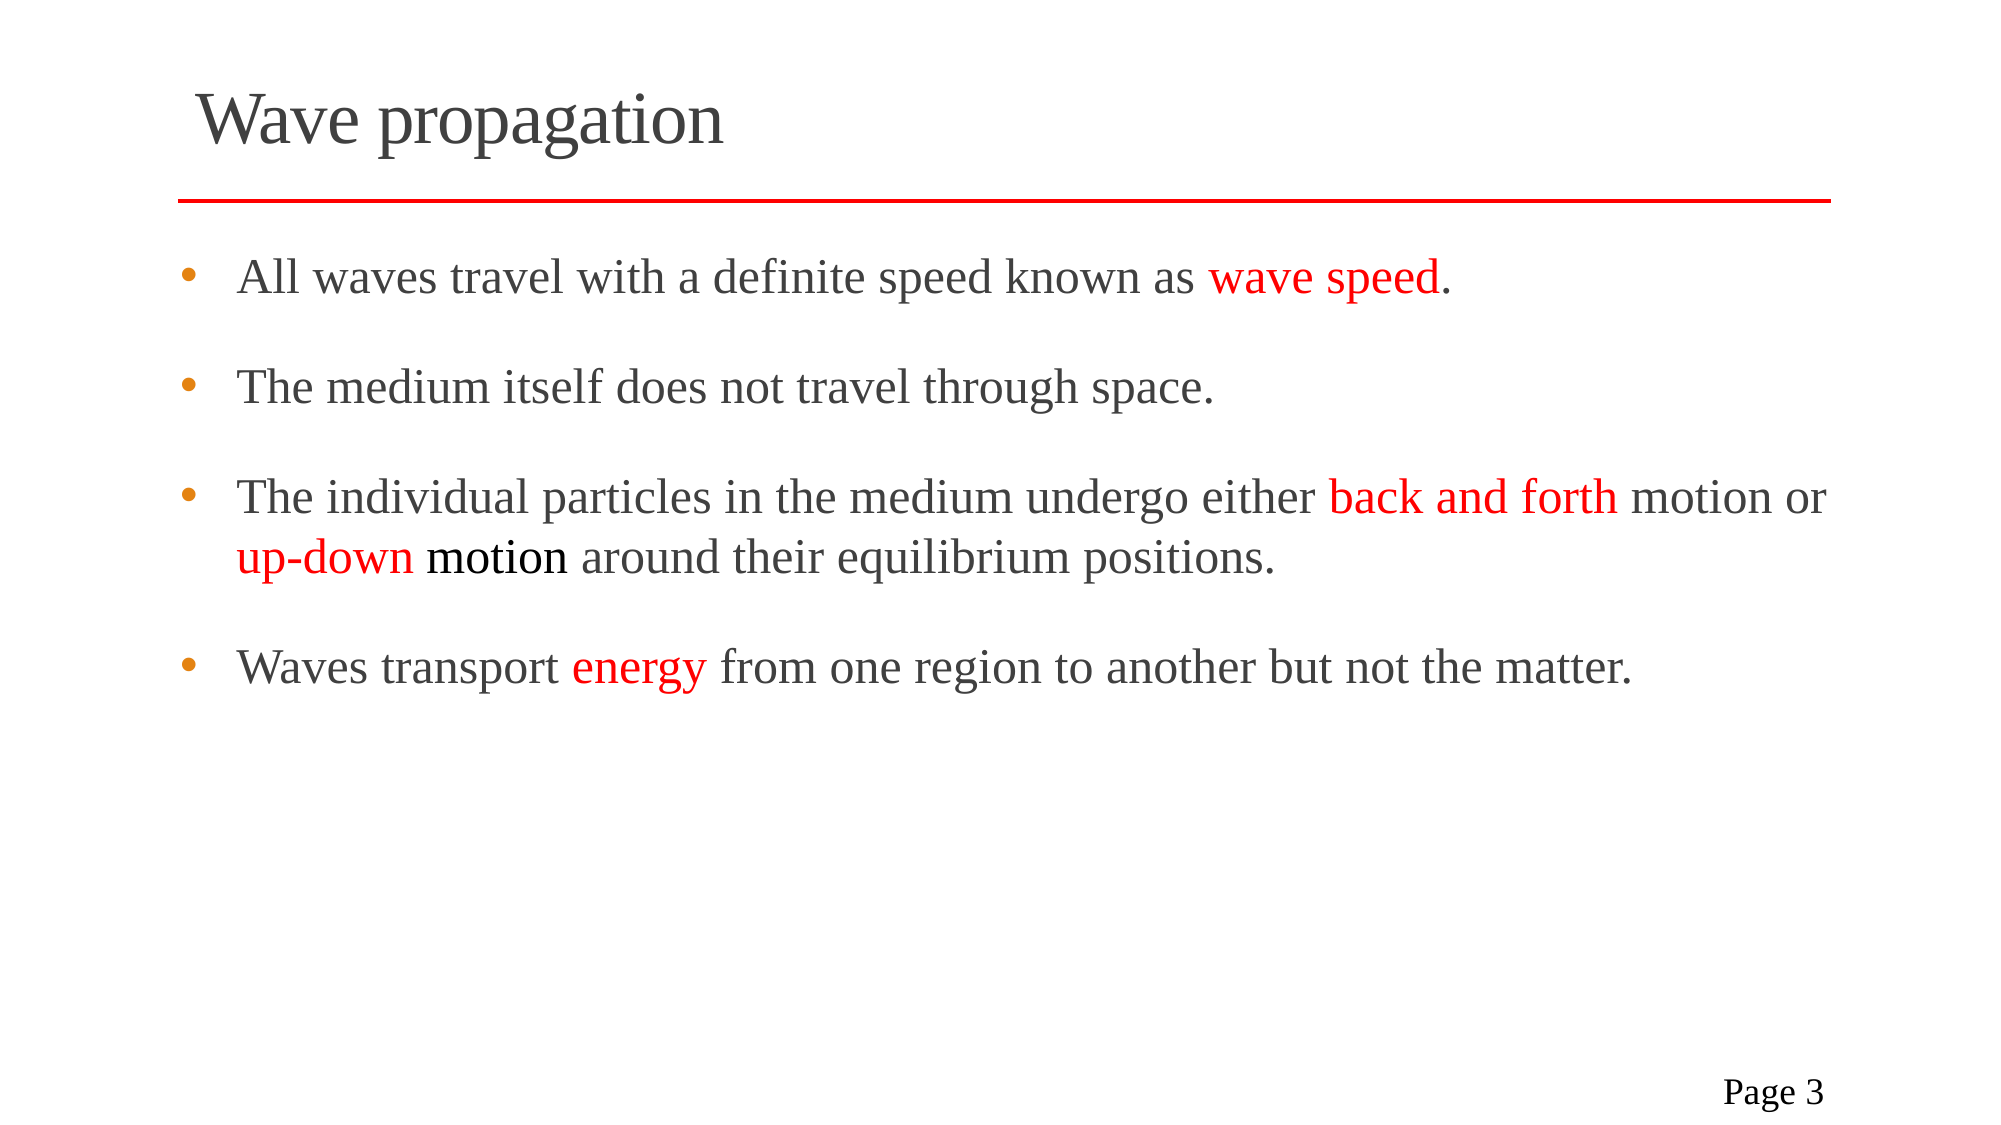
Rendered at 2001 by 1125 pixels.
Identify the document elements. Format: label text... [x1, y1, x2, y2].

slide_number Page 3 [1624, 1059, 1840, 1120]
list All waves travel with a definite speed known as wave speed. The medium itself does not travel through space. The individual particles in the medium undergo either back and forth motion or up-down motion around their equilibrium positions. Waves transport energy from one region to another but not the matter. [180, 236, 1834, 1004]
title Wave propagation [180, 47, 1830, 195]
